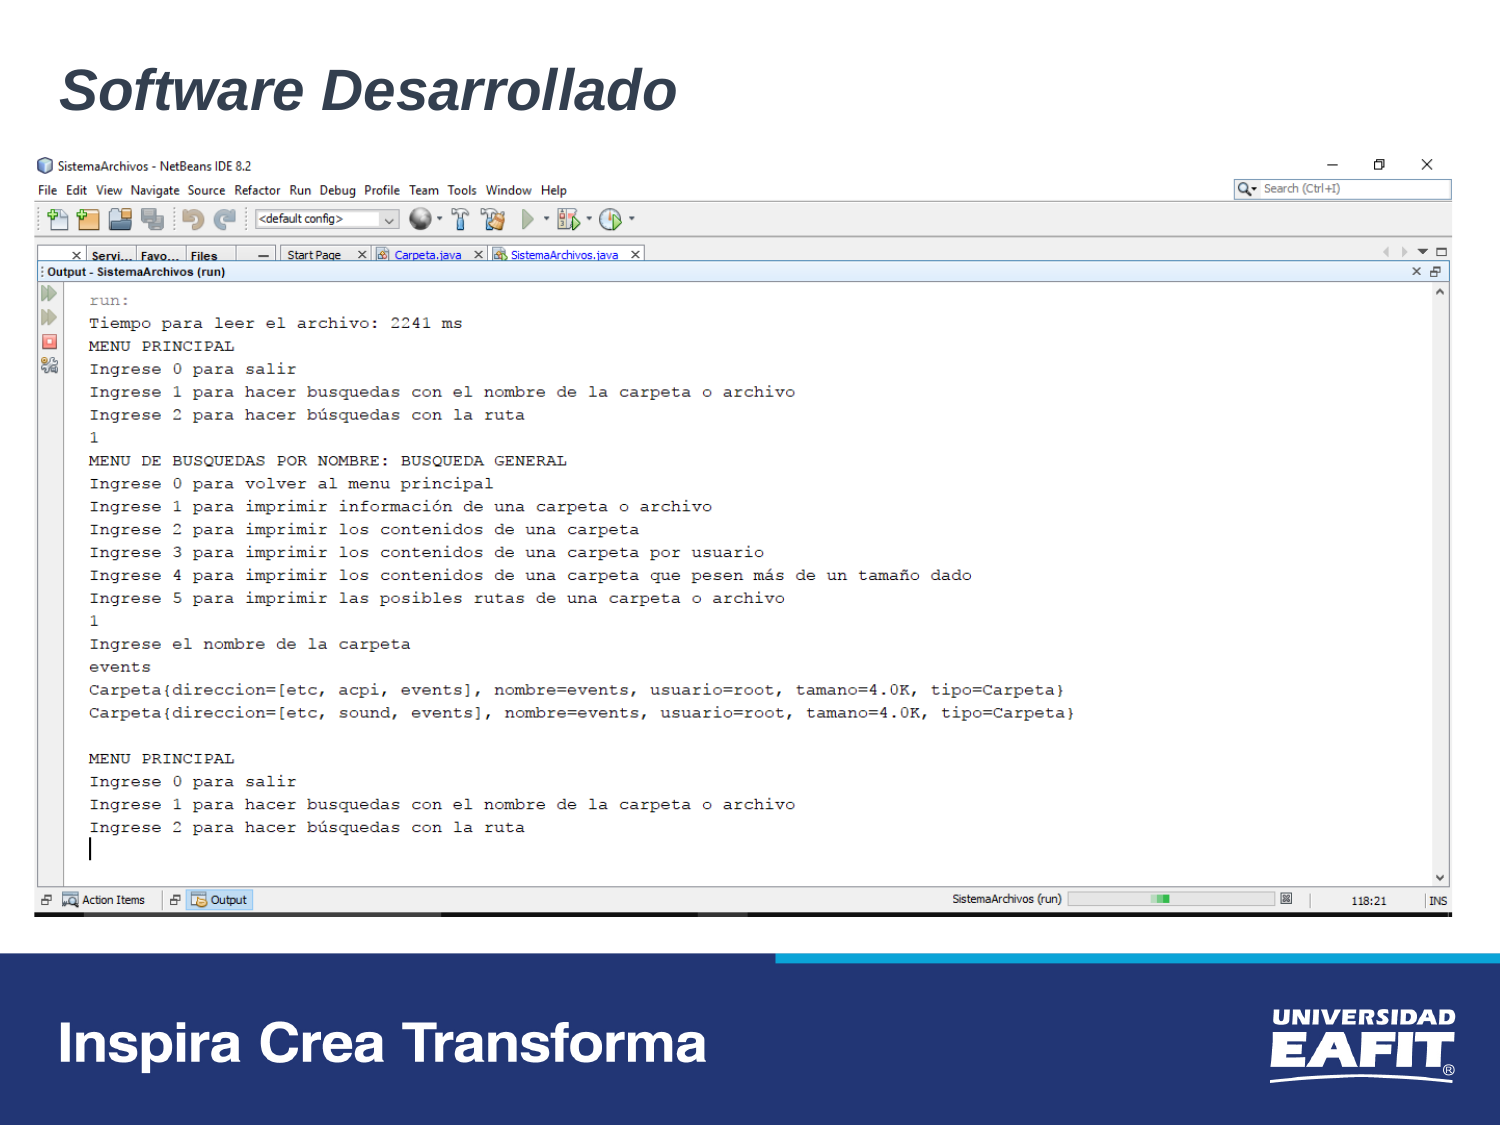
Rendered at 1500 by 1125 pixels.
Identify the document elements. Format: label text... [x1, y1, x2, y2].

picture [0, 0, 1500, 1125]
text_box Software Desarrollado [44, 41, 1339, 143]
